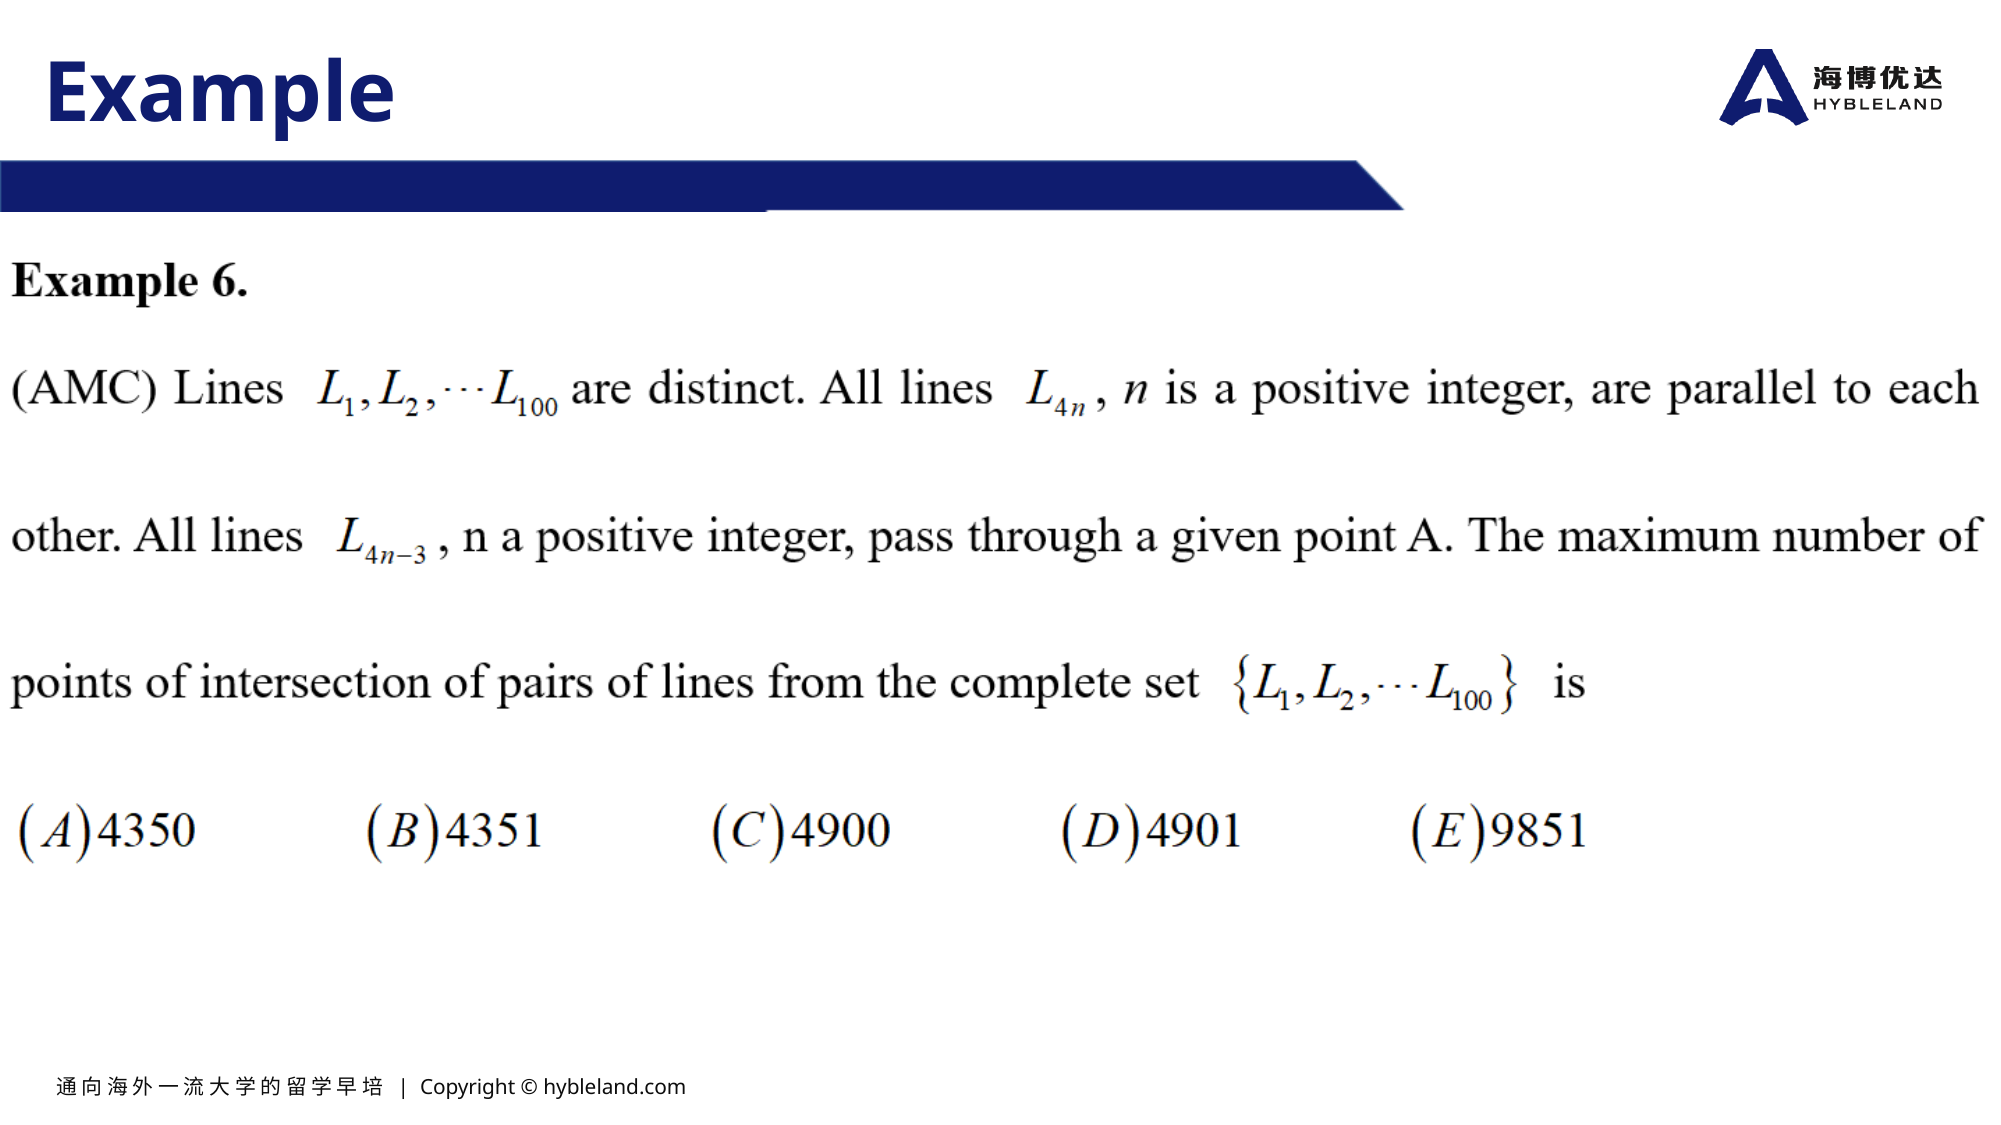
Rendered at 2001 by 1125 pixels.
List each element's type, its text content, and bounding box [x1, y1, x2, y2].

picture [1719, 49, 1942, 126]
picture [0, 249, 2000, 876]
text_box Example [28, 30, 1155, 146]
picture [0, 159, 1413, 212]
